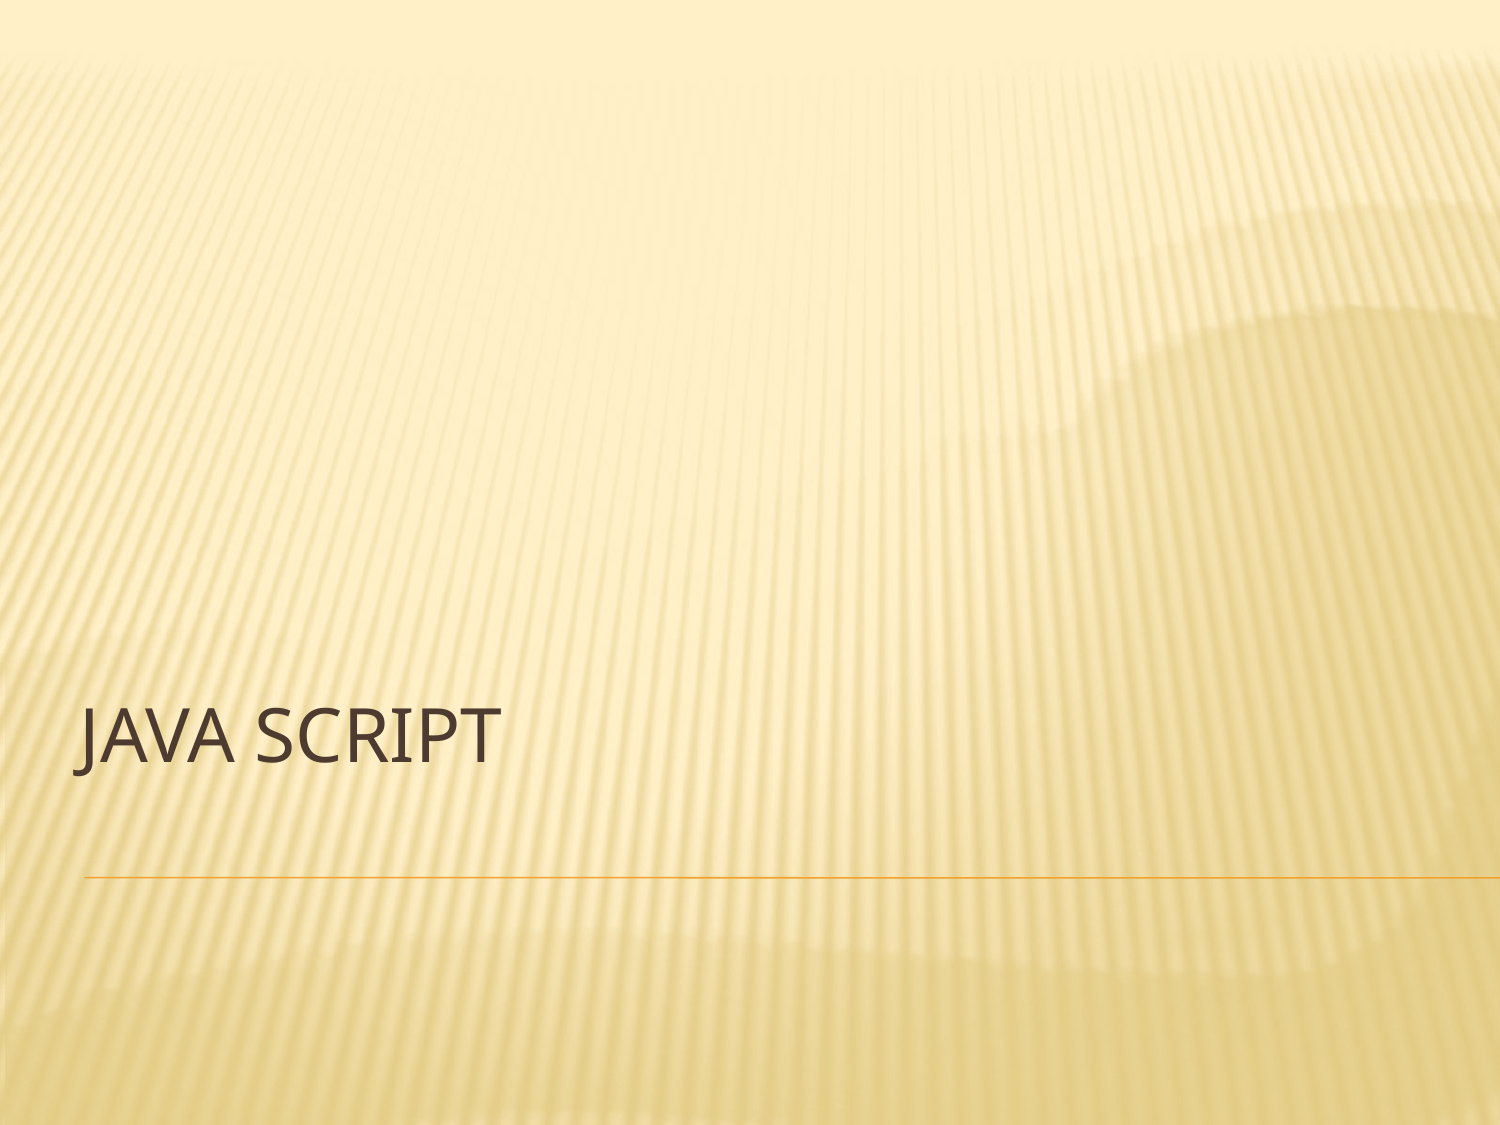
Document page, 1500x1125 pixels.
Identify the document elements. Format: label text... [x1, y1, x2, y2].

title Java Script [64, 680, 1453, 882]
